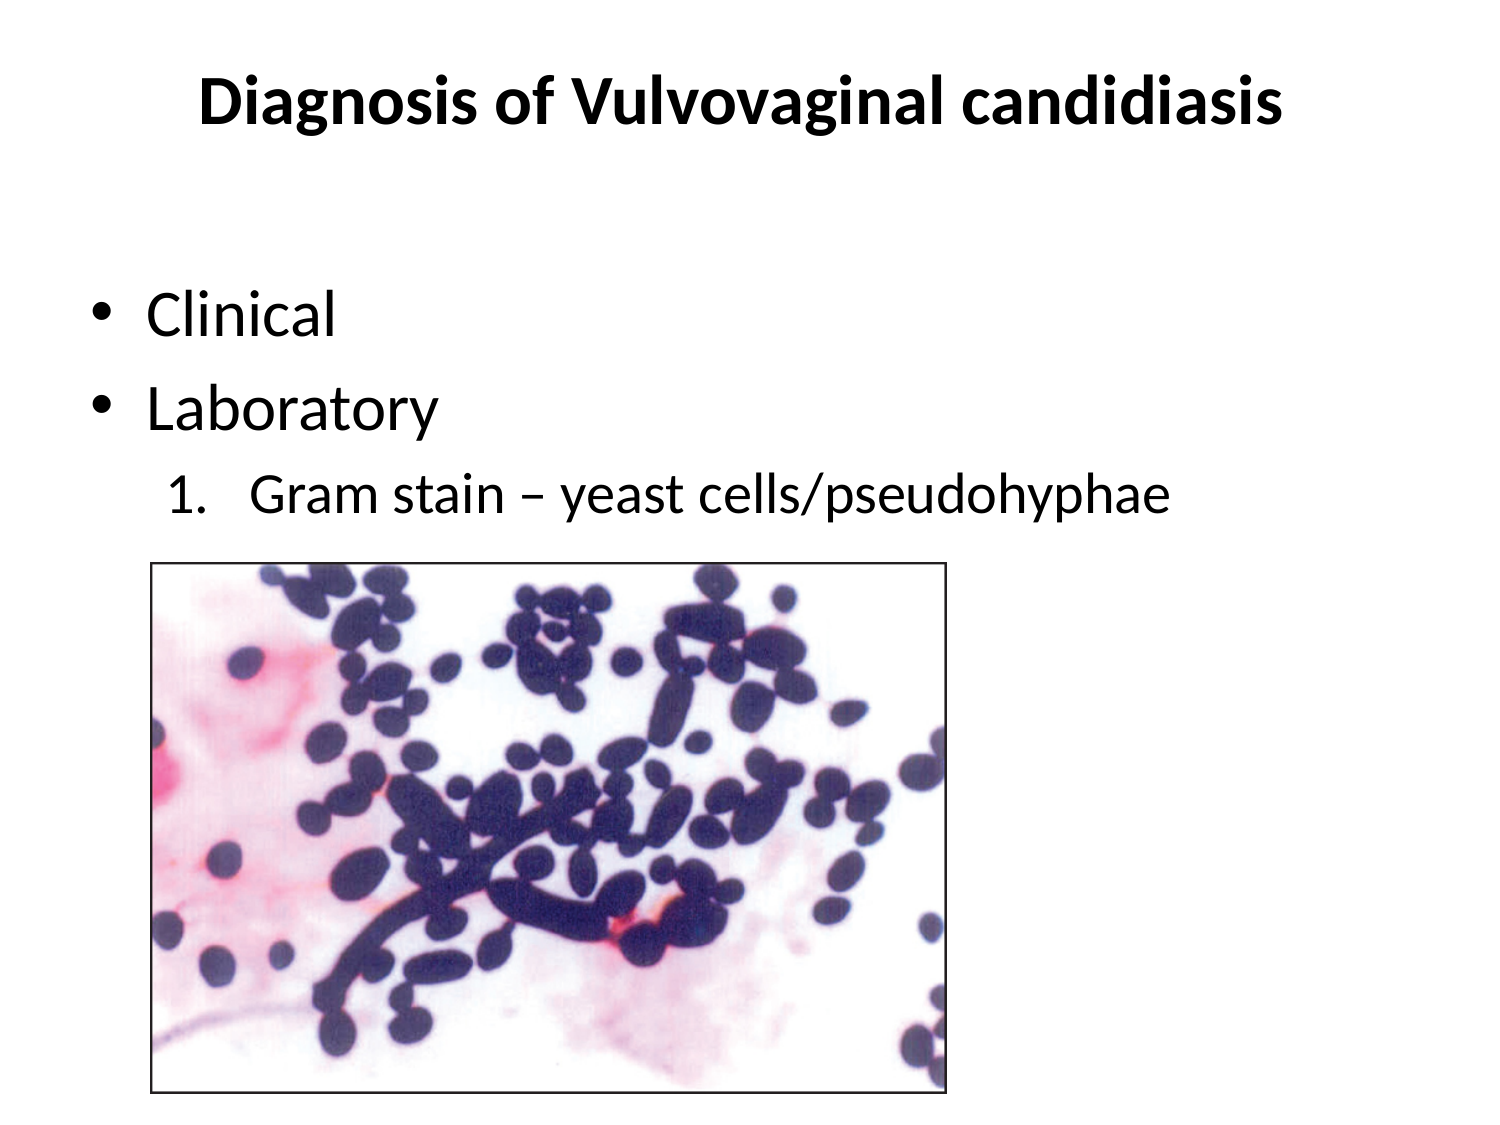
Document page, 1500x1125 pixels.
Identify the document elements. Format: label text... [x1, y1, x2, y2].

picture [149, 562, 948, 1094]
title Diagnosis of Vulvovaginal candidiasis [75, 45, 1425, 233]
list Clinical Laboratory Gram stain – yeast cells/pseudohyphae [75, 262, 1425, 1005]
